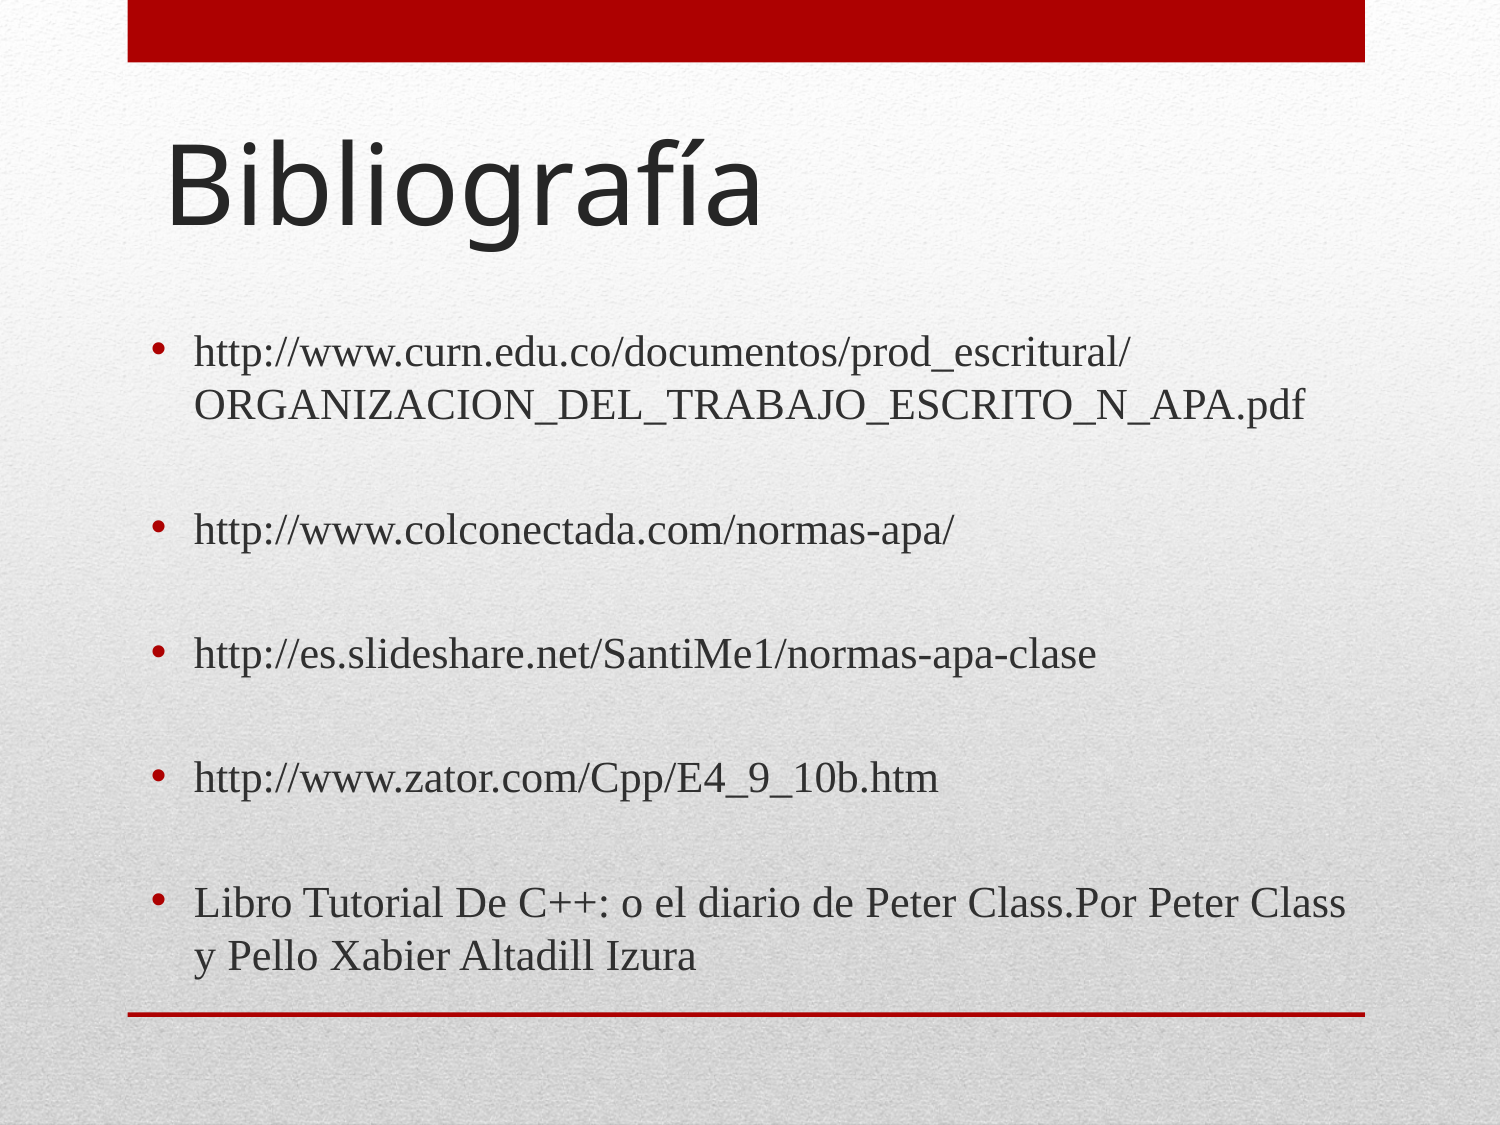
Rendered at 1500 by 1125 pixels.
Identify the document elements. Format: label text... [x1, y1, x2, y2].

list http://www.curn.edu.co/documentos/prod_escritural/ORGANIZACION_DEL_TRABAJO_ESCRITO_N_APA.pdf http://www.colconectada.com/normas-apa/ http://es.slideshare.net/SantiMe1/normas-apa-clase http://www.zator.com/Cpp/E4_9_10b.htm Libro Tutorial De C++: o el diario de Peter Class.Por Peter Class y Pello Xabier Altadill Izura [135, 314, 1374, 988]
title Bibliografía [147, 66, 1261, 256]
